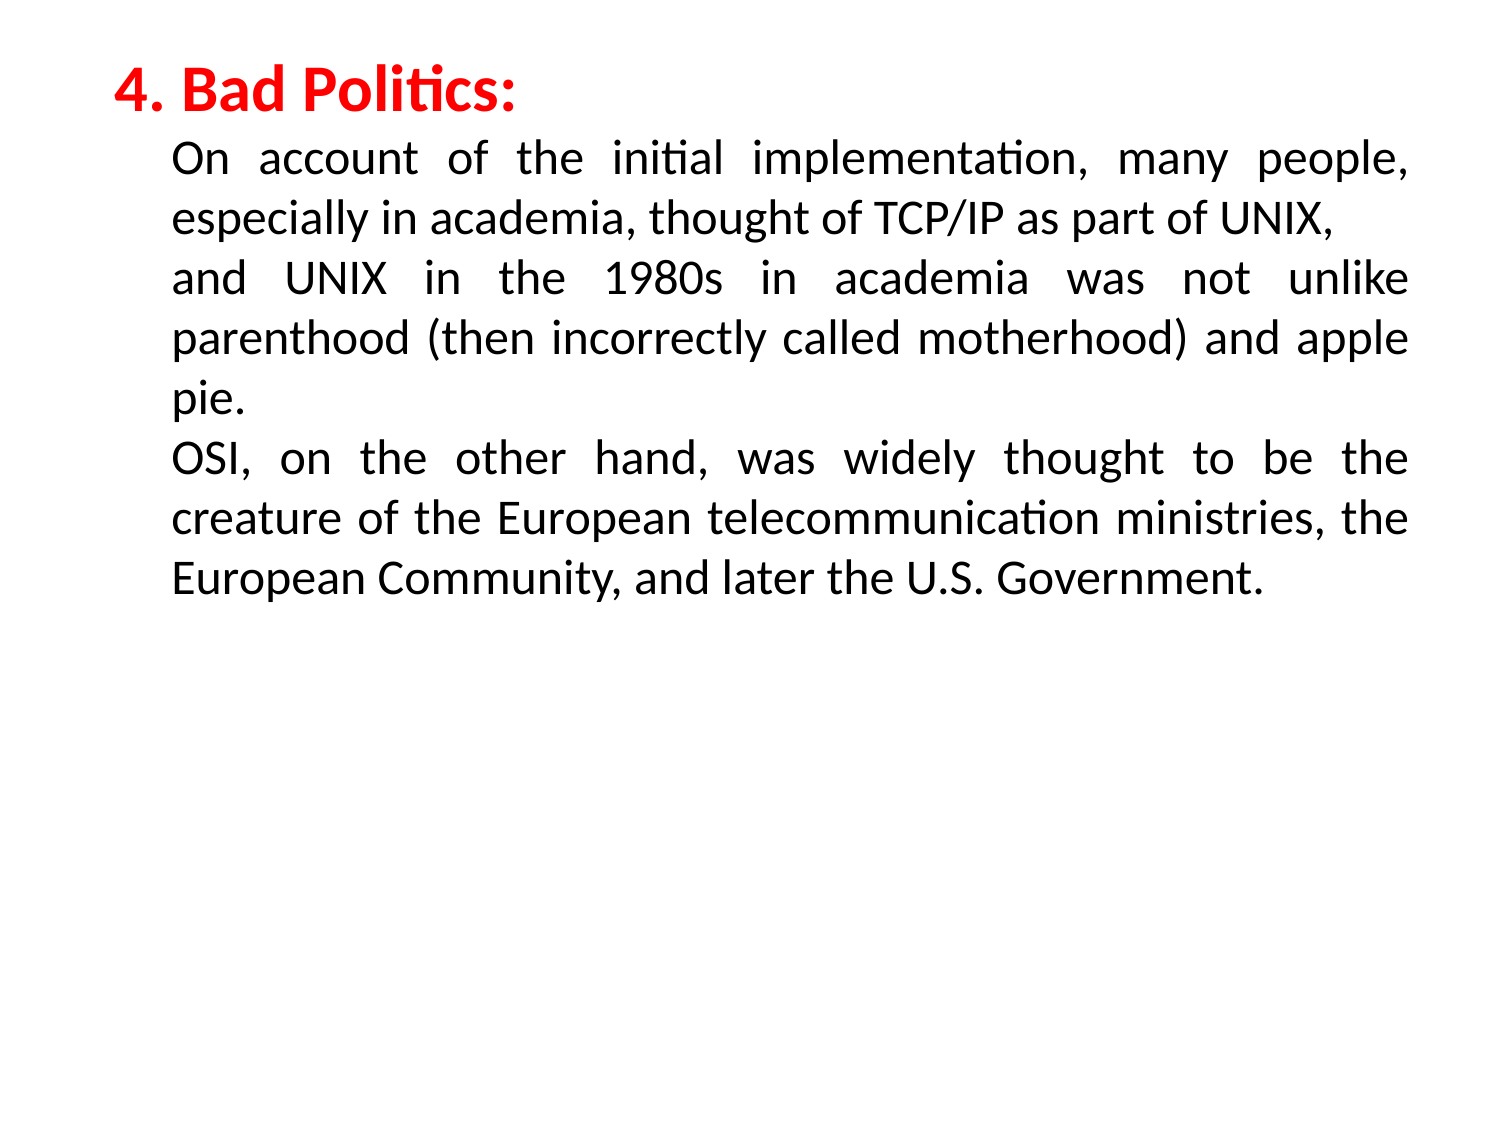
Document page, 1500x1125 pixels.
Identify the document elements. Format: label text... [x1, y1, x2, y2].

list 4. Bad Politics: On account of the initial implementation, many people, especially in academia, thought of TCP/IP as part of UNIX, and UNIX in the 1980s in academia was not unlike parenthood (then incorrectly called motherhood) and apple pie. OSI, on the other hand, was widely thought to be the creature of the European telecommunication ministries, the European Community, and later the U.S. Government. [99, 37, 1426, 1076]
